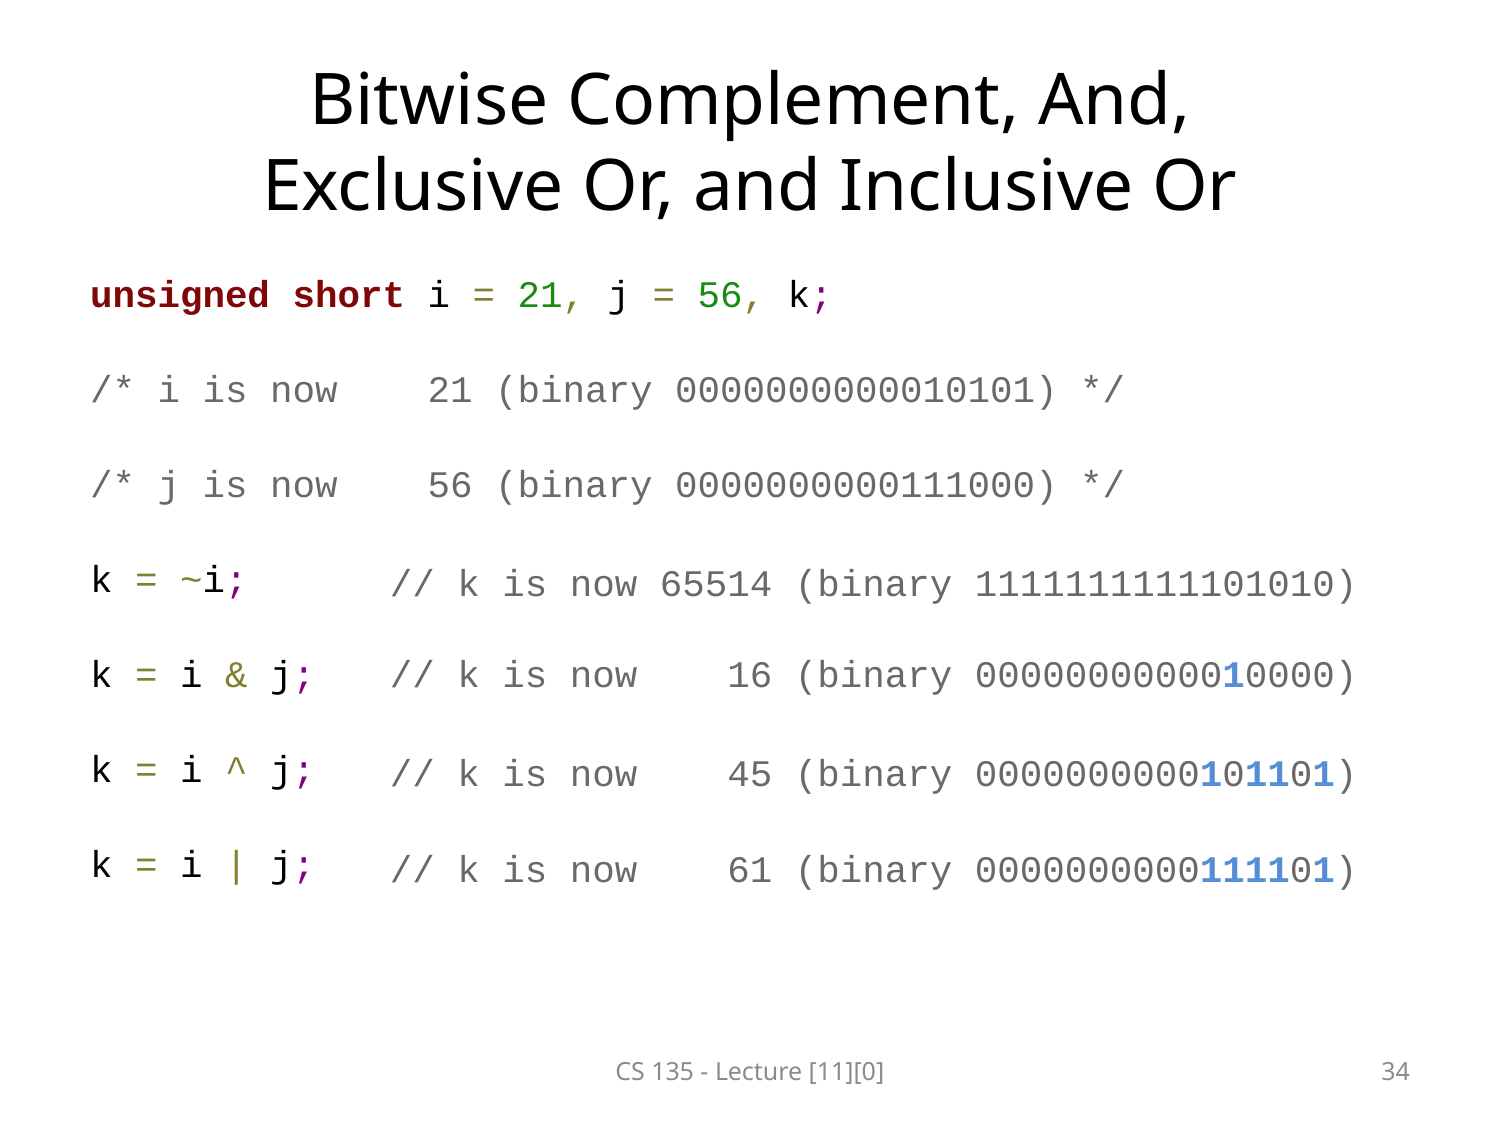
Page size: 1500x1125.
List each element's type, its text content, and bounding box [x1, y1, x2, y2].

list unsigned short i = 21, j = 56, k; /* i is now 21 (binary 0000000000010101) */ /* j is now 56 (binary 0000000000111000) */ k = ~i; k = i & j; k = i ^ j; k = i | j; [75, 262, 1472, 1005]
text_box // k is now 65514 (binary 1111111111101010) [375, 551, 1500, 612]
title Bitwise Complement, And, Exclusive Or, and Inclusive Or [75, 45, 1425, 233]
text_box // k is now 45 (binary 0000000000101101) [374, 741, 1466, 802]
text_box // k is now 16 (binary 0000000000010000) [375, 642, 1443, 703]
slide_number 34 [1074, 1042, 1425, 1103]
text_box // k is now 61 (binary 0000000000111101) [374, 837, 1405, 898]
footer CS 135 - Lecture [11][0] [512, 1042, 988, 1103]
